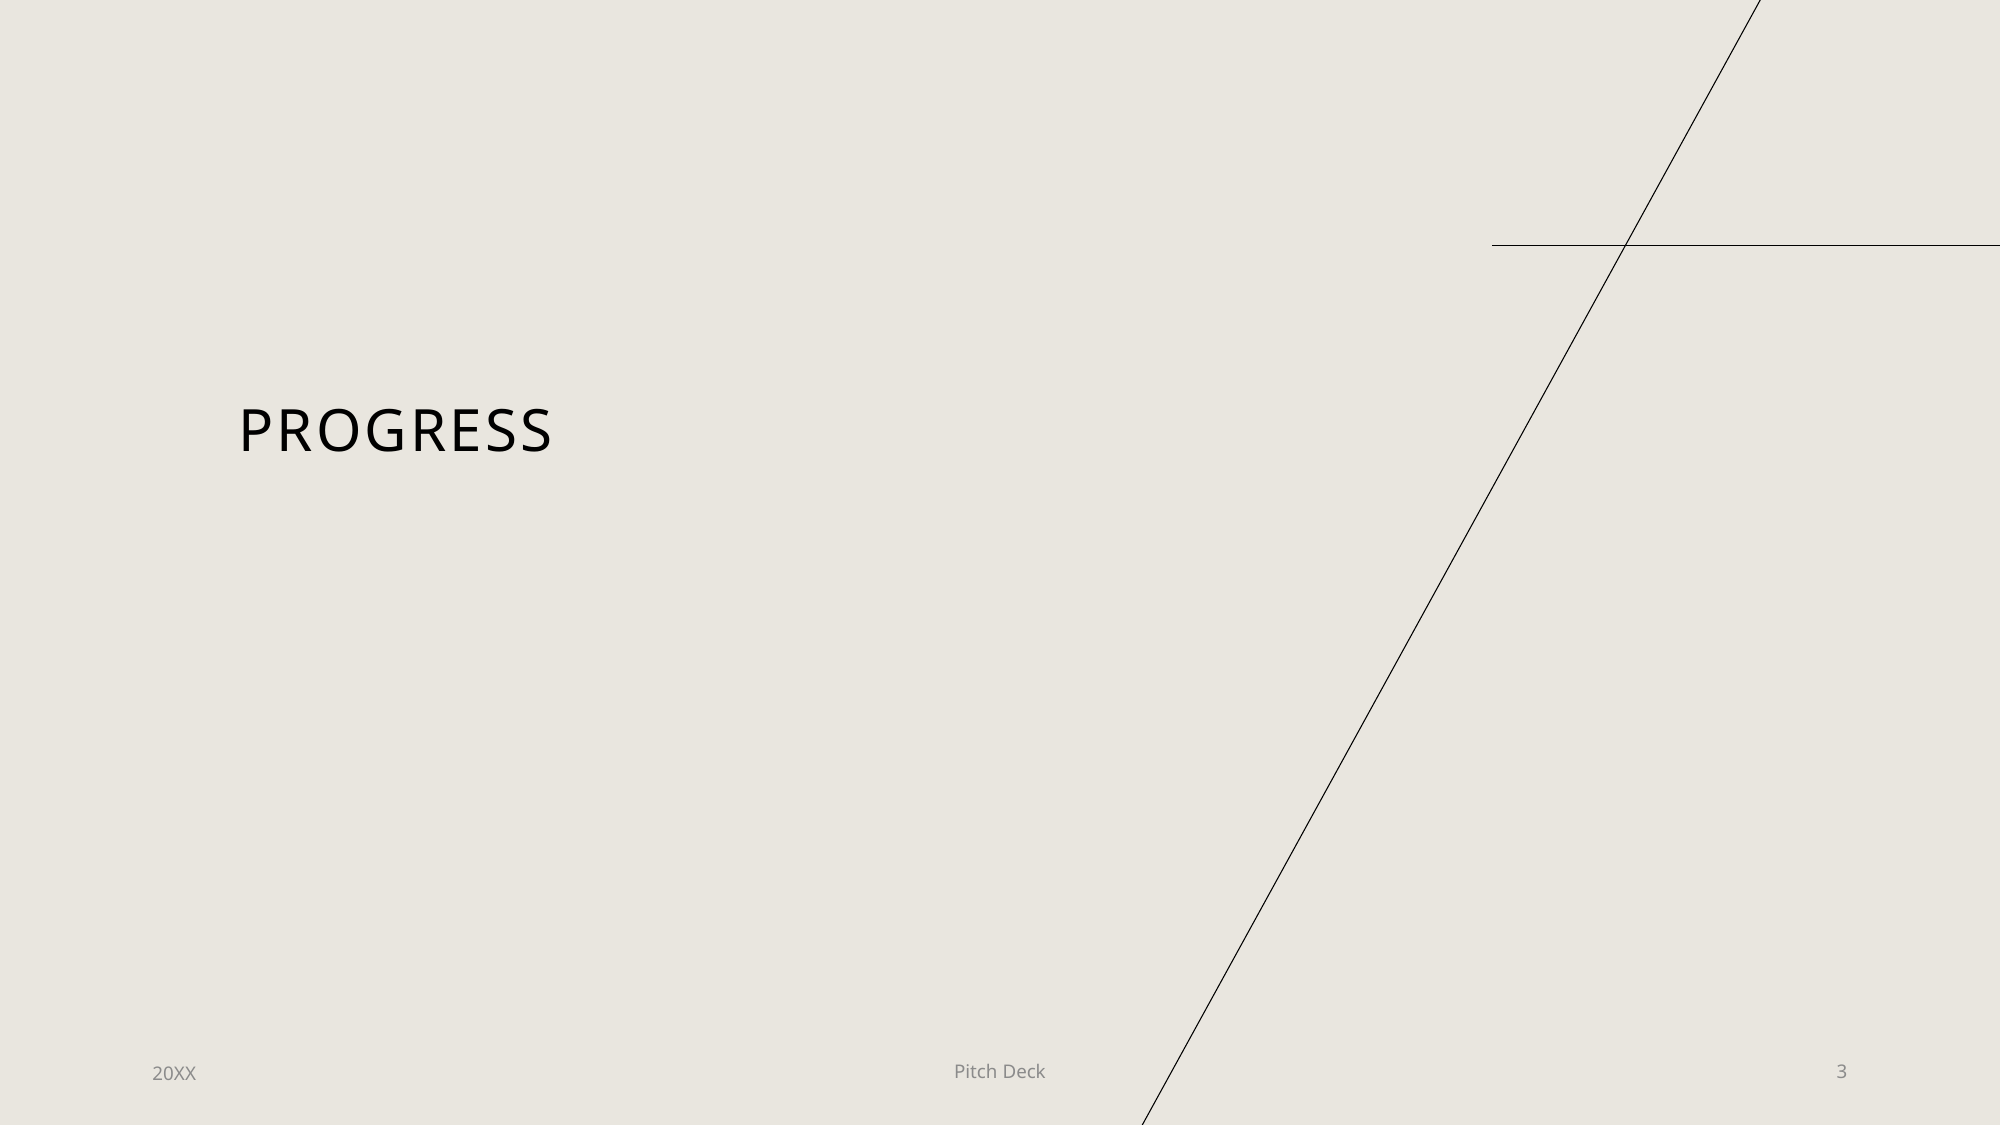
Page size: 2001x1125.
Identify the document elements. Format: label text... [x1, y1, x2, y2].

slide_number 3 [1412, 1042, 1863, 1103]
title Progress [223, 274, 1062, 472]
slide_number 20XX [137, 1042, 588, 1103]
footer Pitch Deck [857, 1042, 1143, 1103]
